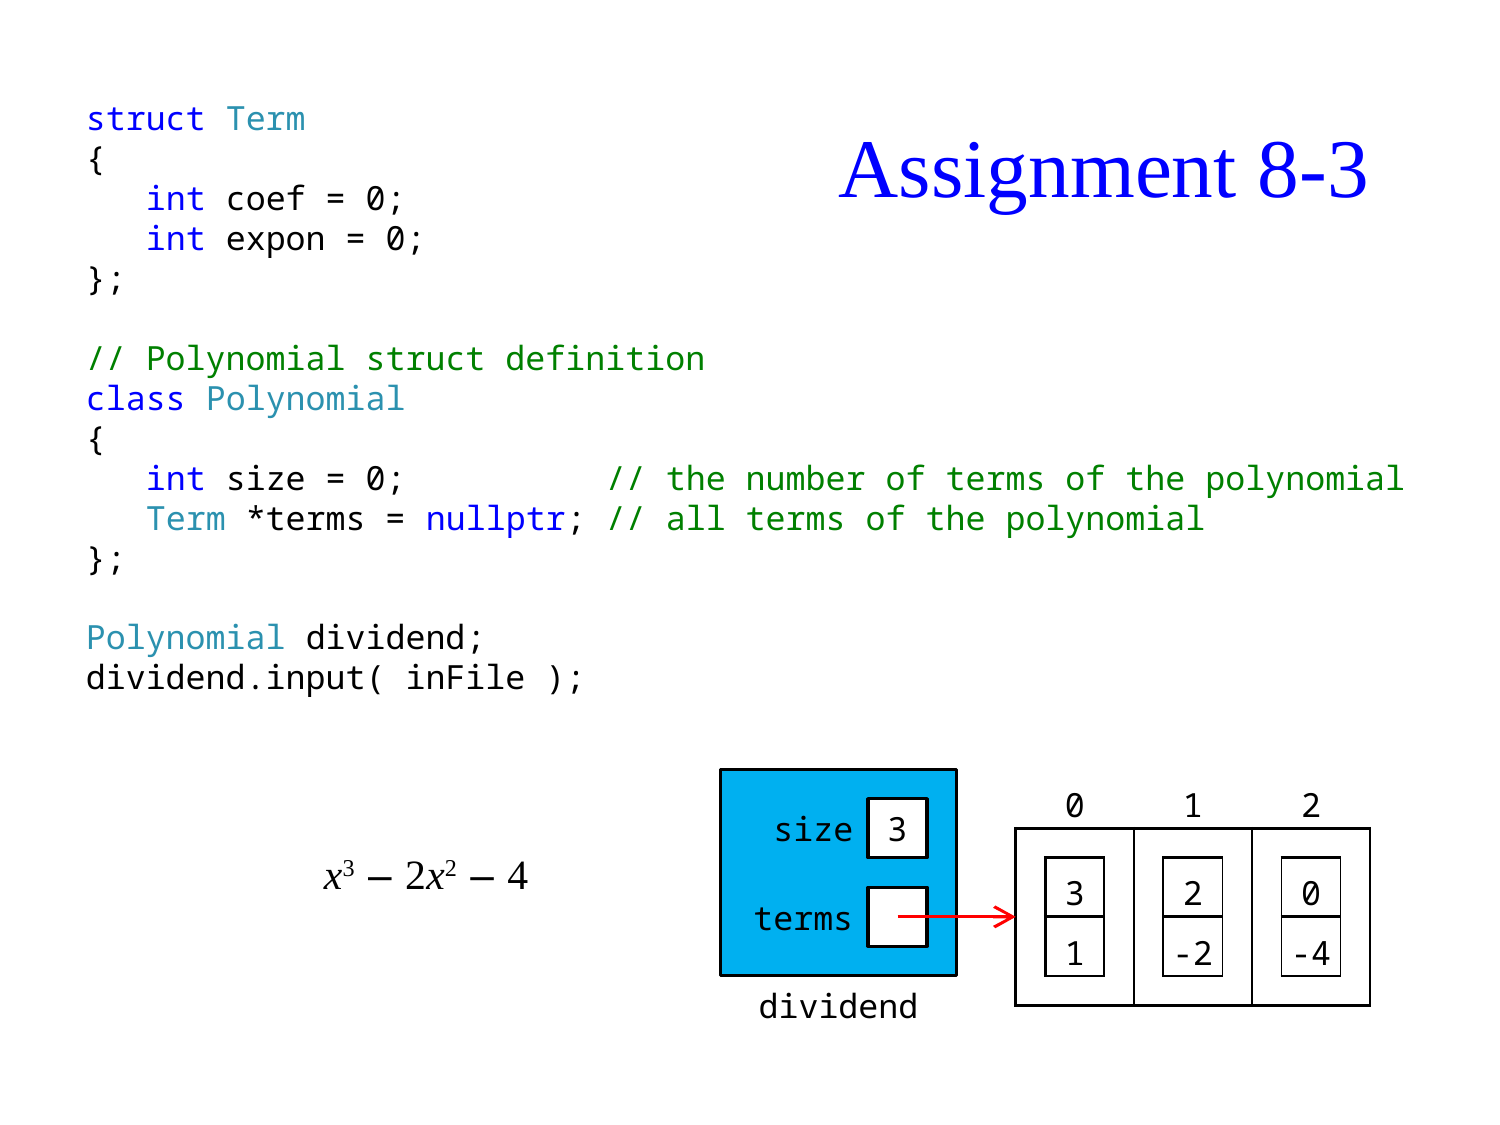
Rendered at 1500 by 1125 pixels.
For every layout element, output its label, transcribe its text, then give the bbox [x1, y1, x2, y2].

table_cell -4 [1282, 918, 1340, 975]
table_header 2 [1164, 859, 1222, 915]
table_cell [1135, 830, 1251, 1004]
table_header 3 [1047, 859, 1103, 915]
title Assignment 8-3 [808, 89, 1400, 238]
text_box 3 [866, 797, 929, 860]
table_header 0 [1282, 859, 1340, 915]
text_box [718, 767, 959, 978]
list struct Term { int coef = 0; int expon = 0; }; // Polynomial struct definition class Polynomial { int size = 0; // the number of terms of the polynomial Term *terms = nullptr; // all terms of the polynomial }; Polynomial dividend; dividend.input( inFile ); [70, 89, 1430, 711]
table_cell -2 [1164, 918, 1222, 975]
table_header 0 [1016, 769, 1134, 827]
text_box [866, 885, 929, 948]
text_box x3 − 2x2 − 4 [307, 828, 544, 917]
text_box size [749, 798, 868, 858]
table_cell 1 [1047, 918, 1103, 975]
table_header 1 [1134, 769, 1252, 827]
text_box terms [749, 887, 868, 947]
table_cell [1017, 830, 1133, 1004]
table_cell [1253, 830, 1369, 1004]
table_header 2 [1252, 769, 1370, 827]
text_box dividend [720, 975, 957, 1035]
